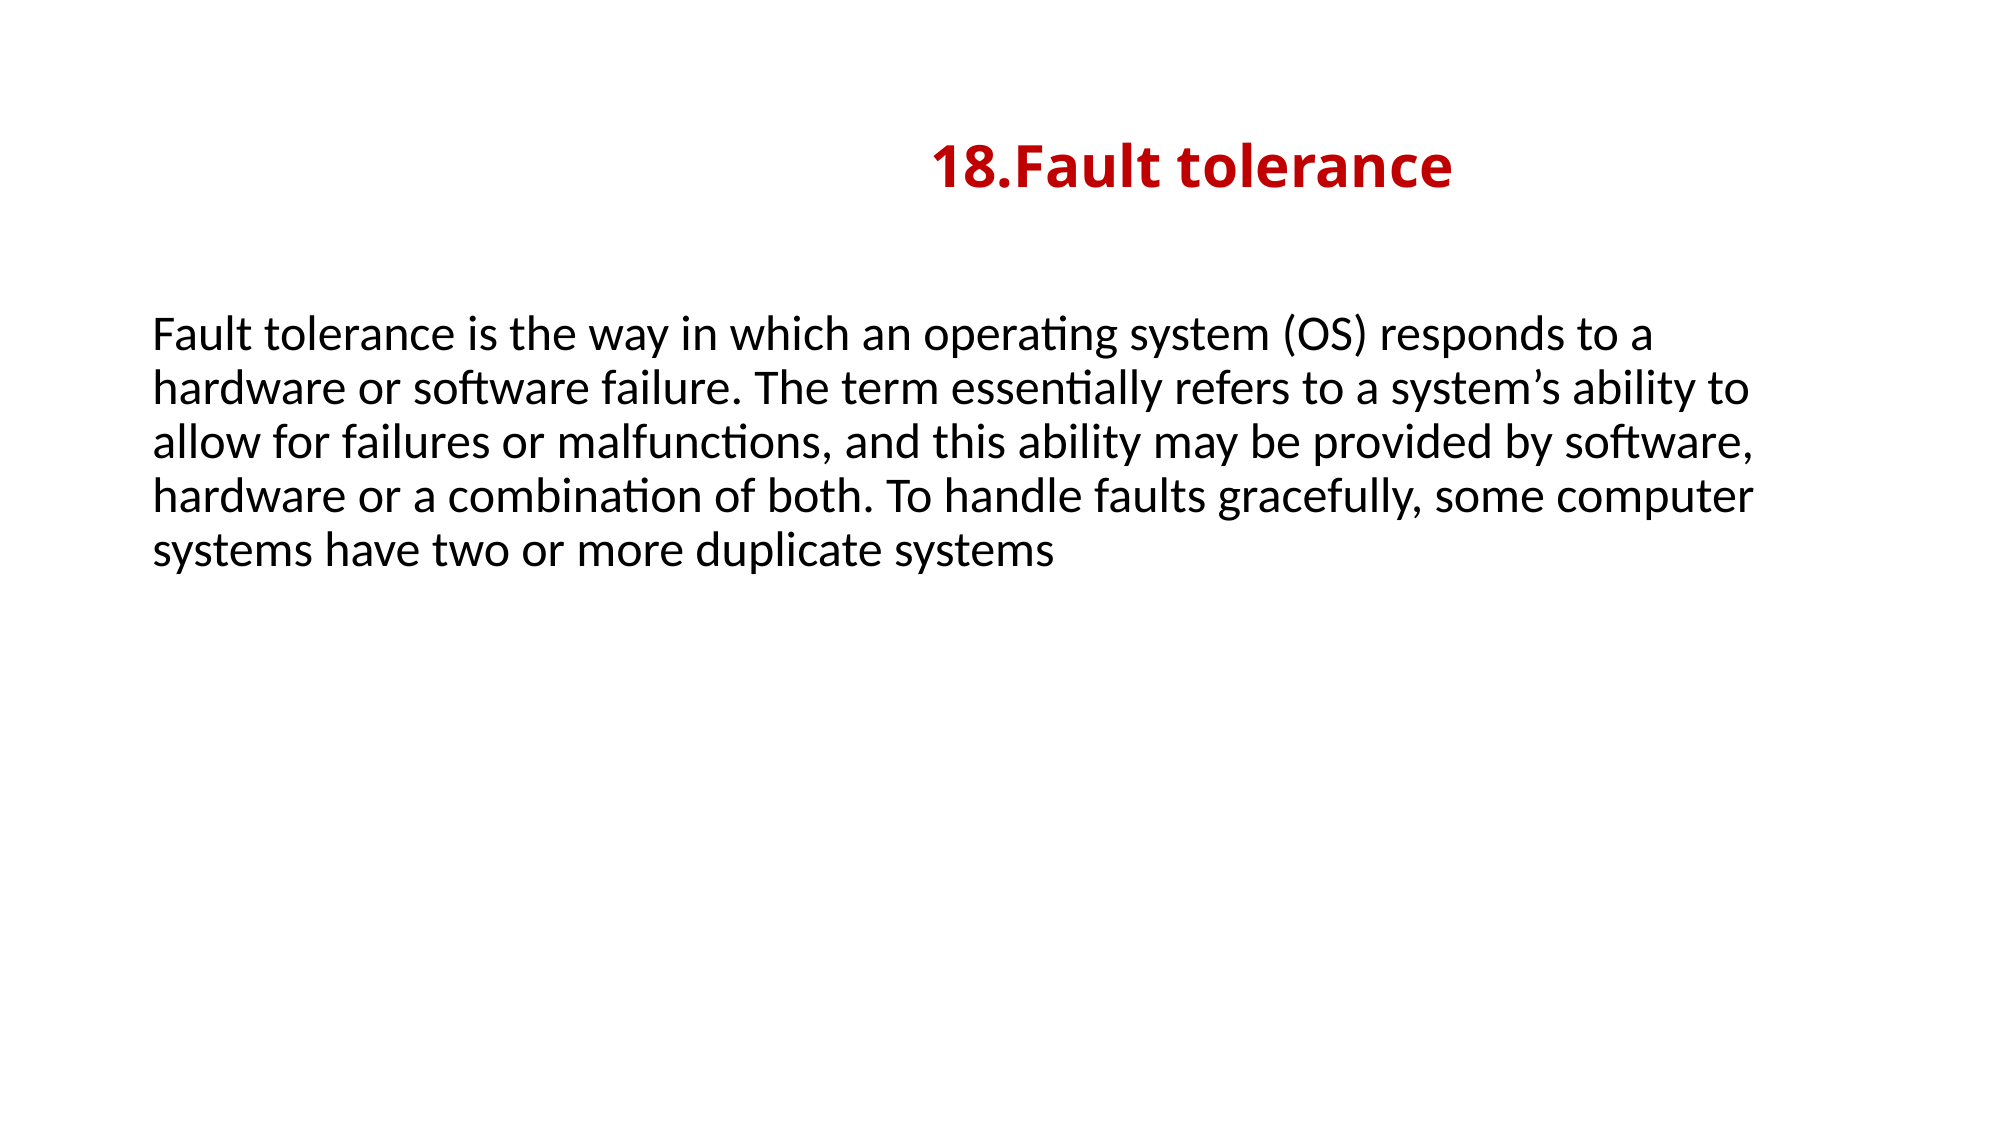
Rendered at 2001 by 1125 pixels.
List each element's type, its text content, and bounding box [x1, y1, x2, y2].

list Fault tolerance is the way in which an operating system (OS) responds to a hardware or software failure. The term essentially refers to a system’s ability to allow for failures or malfunctions, and this ability may be provided by software, hardware or a combination of both. To handle faults gracefully, some computer systems have two or more duplicate systems [137, 299, 1863, 1014]
title 18.Fault tolerance [137, 59, 1863, 278]
